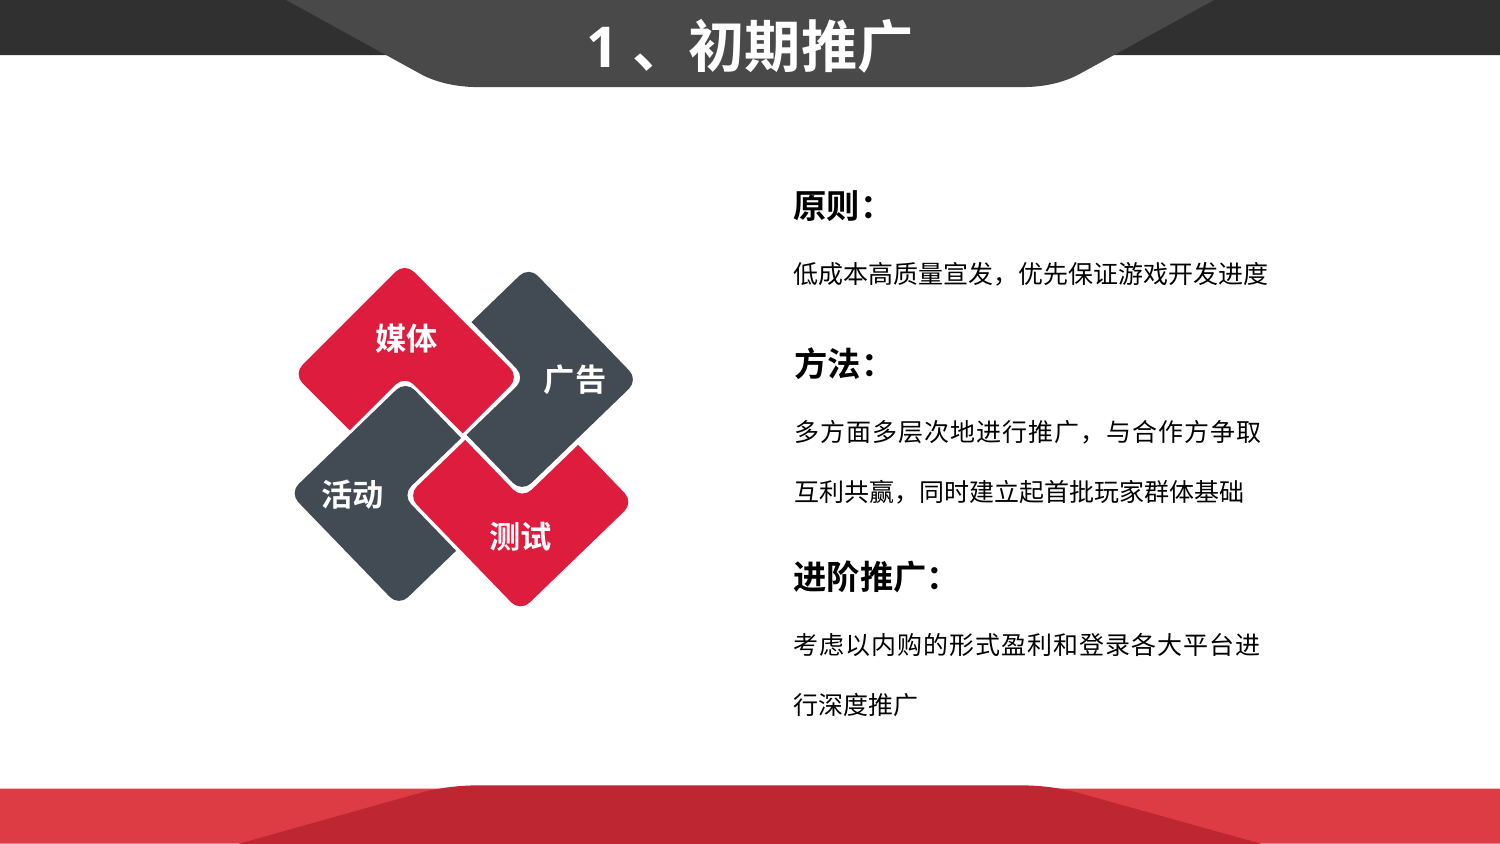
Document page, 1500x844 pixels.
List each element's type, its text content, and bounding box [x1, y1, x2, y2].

text_box 广告 [466, 271, 633, 487]
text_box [778, 178, 1316, 298]
text_box 媒体 [298, 267, 514, 434]
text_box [778, 548, 1276, 729]
text_box 活动 [294, 386, 462, 601]
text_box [779, 335, 1277, 516]
text_box [1215, 0, 1500, 56]
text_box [286, 0, 1215, 88]
text_box [0, 0, 286, 56]
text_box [0, 785, 1500, 844]
text_box 测试 [413, 439, 629, 607]
